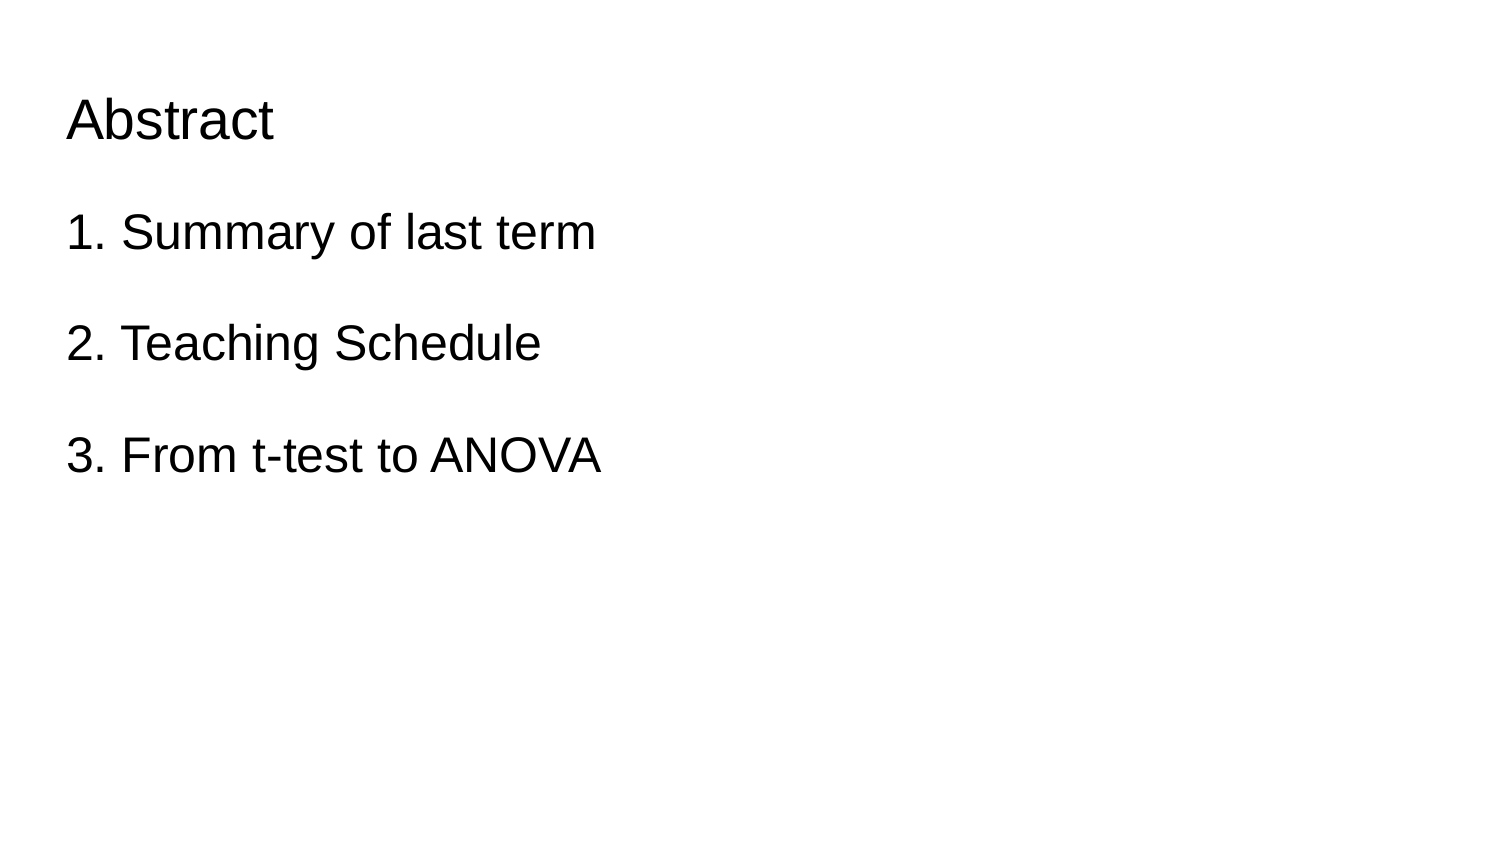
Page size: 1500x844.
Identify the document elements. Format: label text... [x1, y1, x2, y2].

title Abstract [51, 72, 1449, 167]
list 1. Summary of last term 2. Teaching Schedule 3. From t-test to ANOVA [51, 189, 1449, 750]
